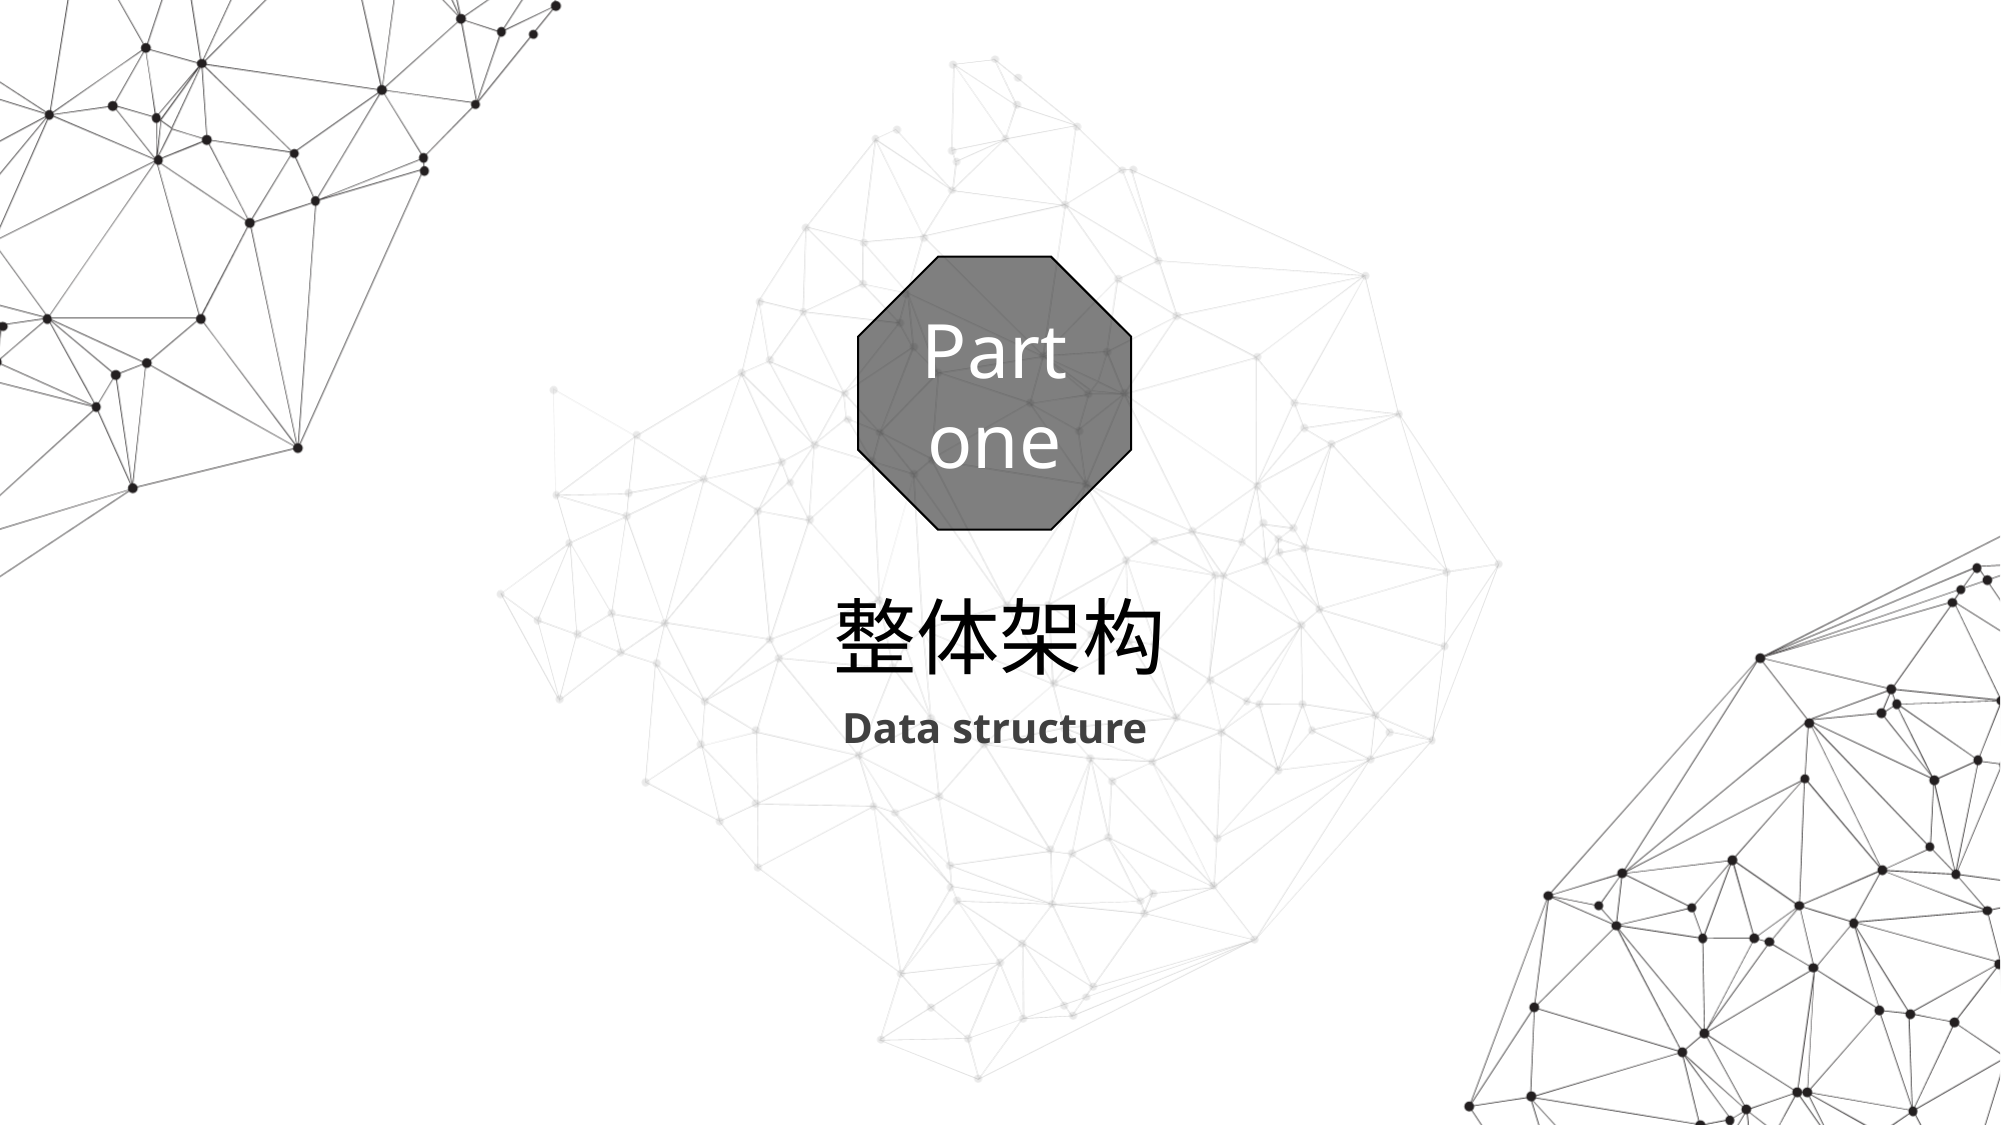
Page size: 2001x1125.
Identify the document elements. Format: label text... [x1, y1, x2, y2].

picture [0, 0, 2001, 1125]
text_box 整体架构 [818, 578, 1182, 694]
text_box Data structure [827, 694, 1163, 760]
text_box Part one [857, 255, 1133, 531]
